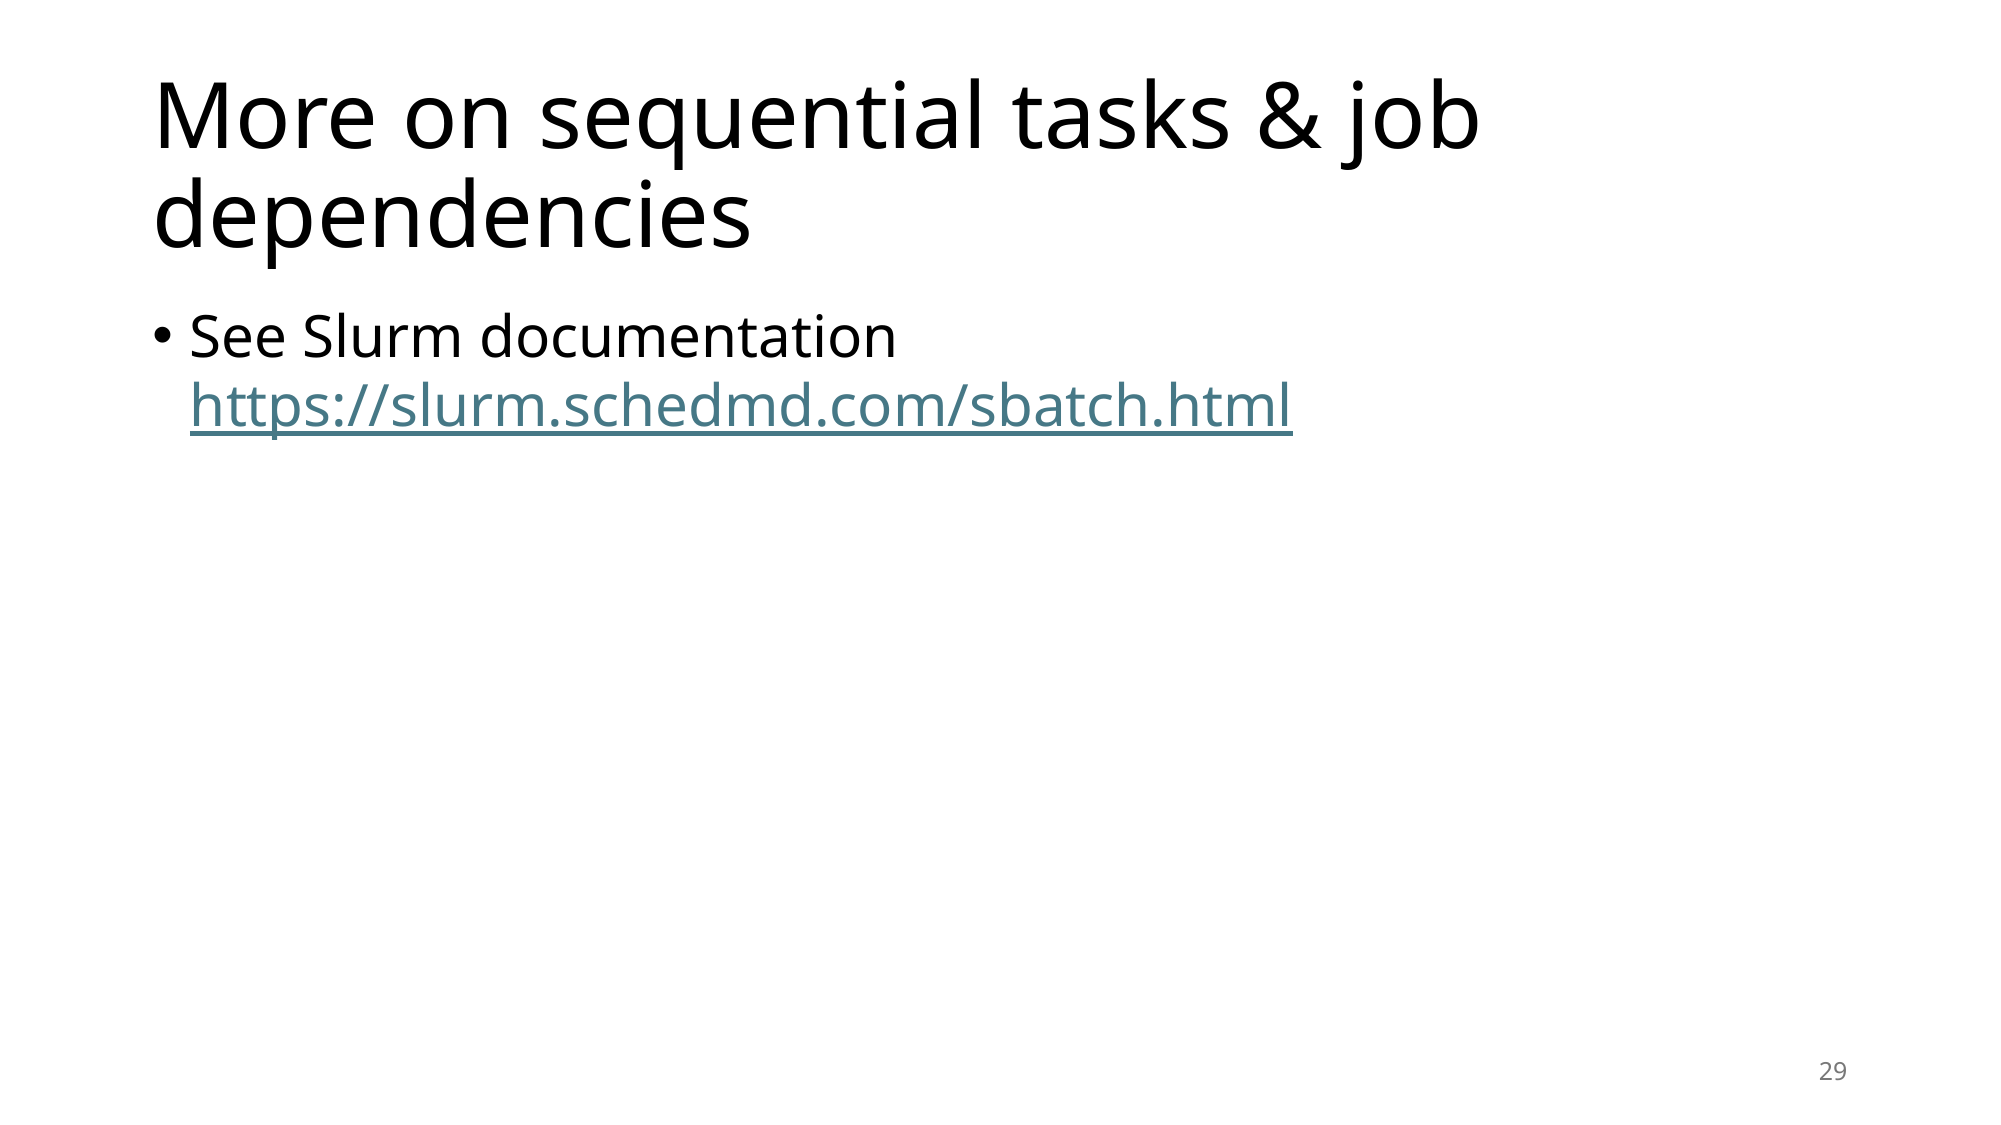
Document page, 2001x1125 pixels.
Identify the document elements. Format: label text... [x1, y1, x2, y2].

title More on sequential tasks & job dependencies [137, 59, 1863, 278]
slide_number 29 [1412, 1042, 1863, 1103]
list See Slurm documentation https://slurm.schedmd.com/sbatch.html [137, 299, 1863, 1014]
